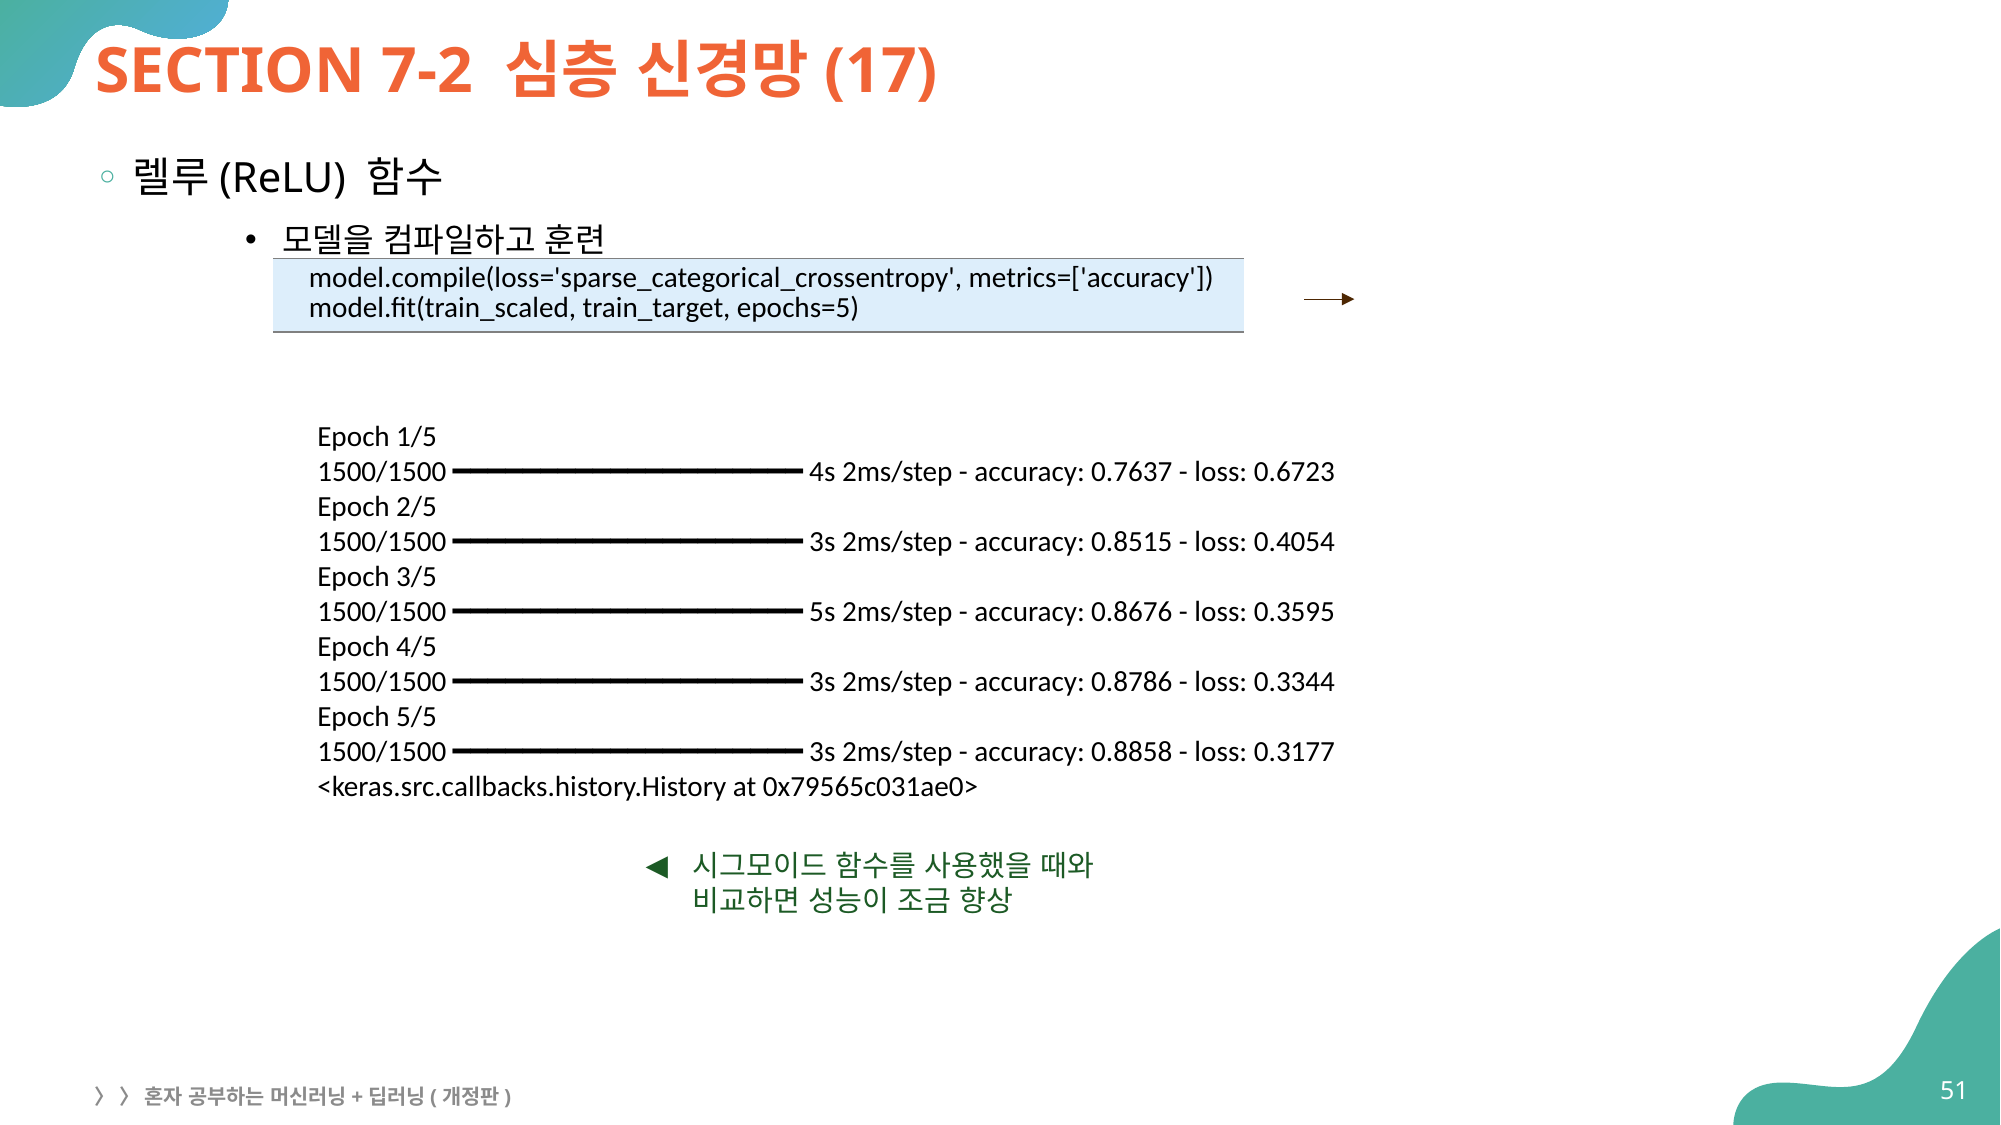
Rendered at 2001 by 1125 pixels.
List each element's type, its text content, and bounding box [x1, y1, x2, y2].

list 렐루(ReLU) 함수 모델을 컴파일하고 훈련 [79, 133, 1885, 1024]
slide_number 51 [1917, 1061, 1984, 1122]
text_box Epoch 1/5 1500/1500 ━━━━━━━━━━━━━━━━━━━━ 4s 2ms/step - accuracy: 0.7637 - loss: 0.6723 Epoch 2/5 1500/1500 ━━━━━━━━━━━━━━━━━━━━ 3s 2ms/step - accuracy: 0.8515 - loss: 0.4054 Epoch 3/5 1500/1500 ━━━━━━━━━━━━━━━━━━━━ 5s 2ms/step - accuracy: 0.8676 - loss: 0.3595 Epoch 4/5 1500/1500 ━━━━━━━━━━━━━━━━━━━━ 3s 2ms/step - accuracy: 0.8786 - loss: 0.3344 Epoch 5/5 1500/1500 ━━━━━━━━━━━━━━━━━━━━ 3s 2ms/step - accuracy: 0.8858 - loss: 0.3177 <keras.src.callbacks.history.History at 0x79565c031ae0> [302, 410, 1664, 810]
table_header model.compile(loss='sparse_categorical_crossentropy', metrics=['accuracy']) model.fit(train_scaled, train_target, epochs=5) [273, 259, 1244, 331]
title SECTION 7-2 심층 신경망(17) [79, 17, 1931, 128]
text_box 시그모이드 함수를 사용했을 때와 비교하면 성능이 조금 향상 [630, 839, 1230, 925]
footer 〉 〉 혼자 공부하는 머신러닝+딥러닝(개정판) [79, 1078, 755, 1114]
